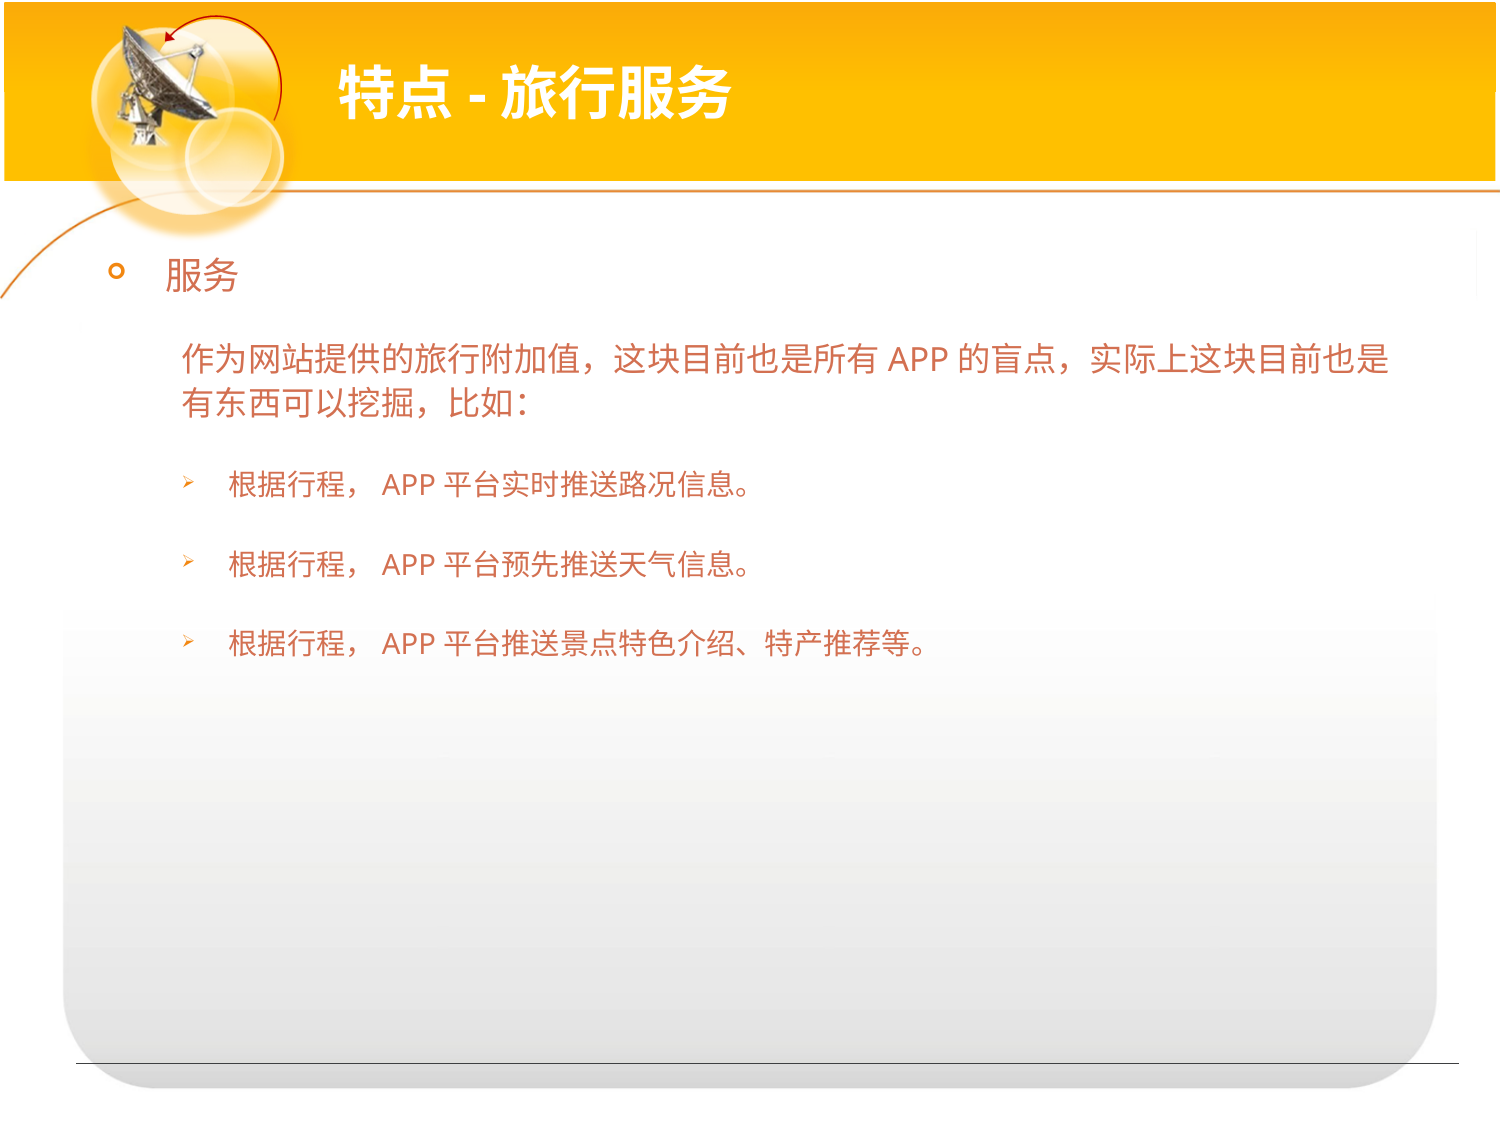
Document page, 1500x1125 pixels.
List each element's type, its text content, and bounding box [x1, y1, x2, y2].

title 特点-旅行服务 [322, 43, 1214, 147]
list 服务 作为网站提供的旅行附加值，这块目前也是所有APP的盲点，实际上这块目前也是有东西可以挖掘，比如： 根据行程，APP平台实时推送路况信息。 根据行程，APP平台预先推送天气信息。 根据行程，APP平台推送景点特色介绍、特产推荐等。 [91, 239, 1436, 1066]
picture [0, 14, 1500, 1100]
